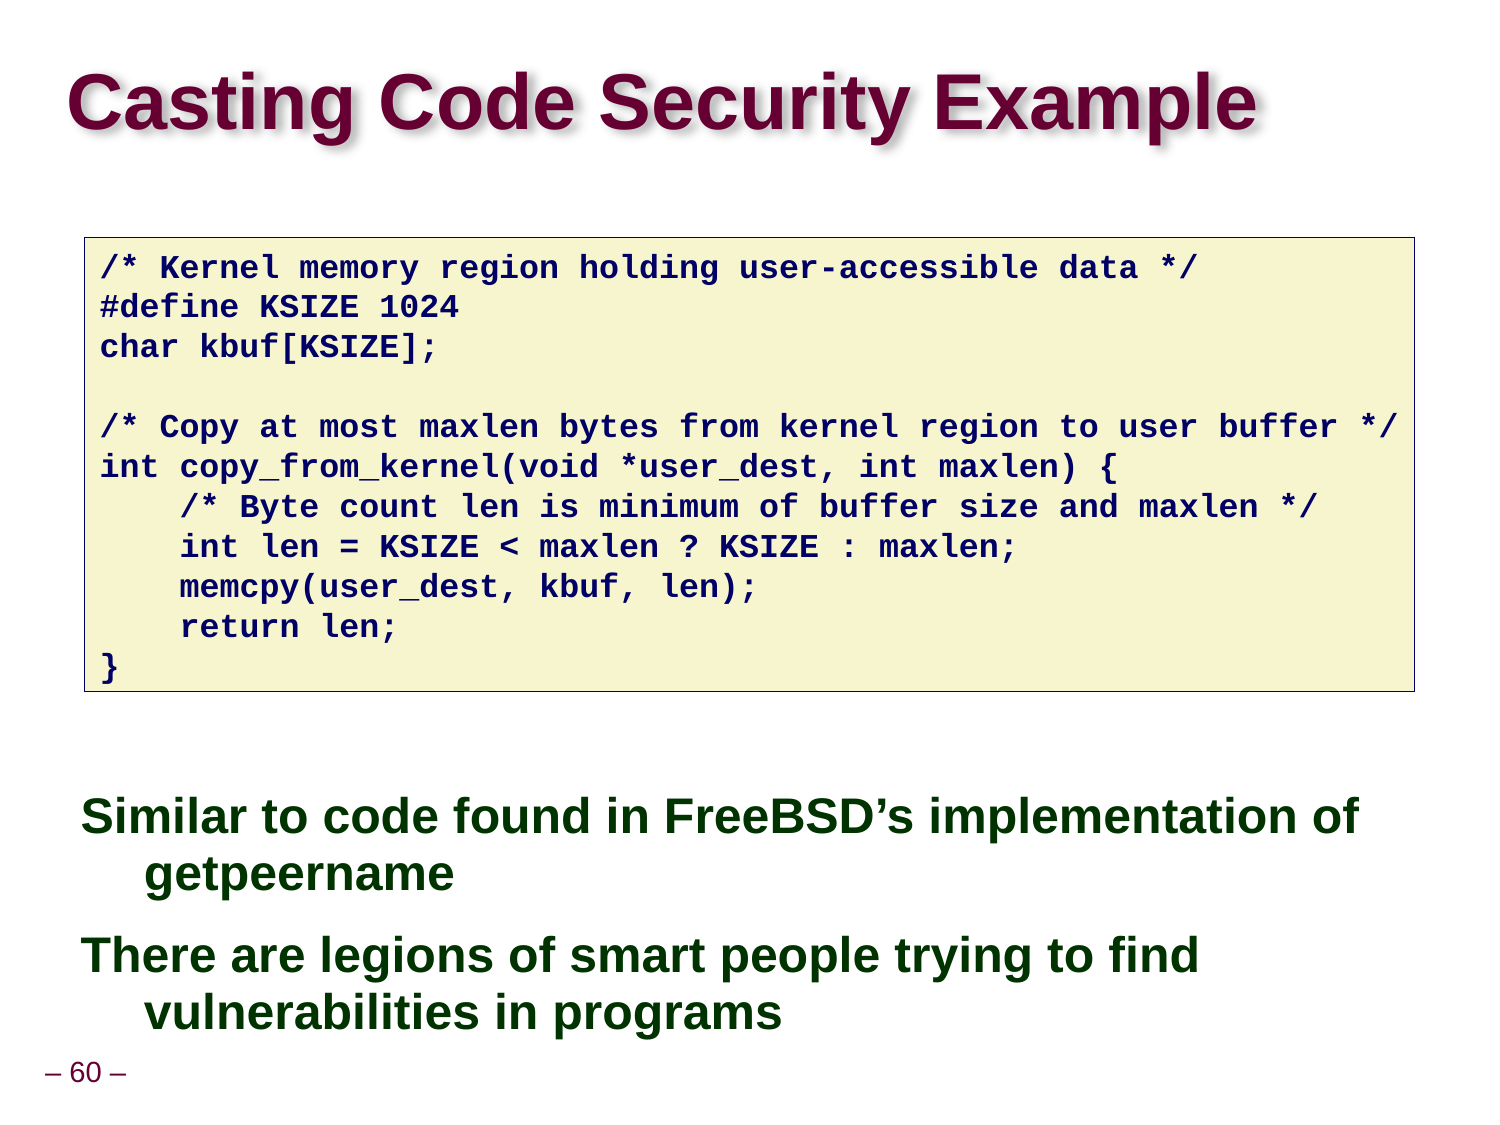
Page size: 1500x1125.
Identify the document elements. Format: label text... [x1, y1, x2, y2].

list Similar to code found in FreeBSD’s implementation of getpeername There are legions of smart people trying to find vulnerabilities in programs [65, 780, 1429, 1051]
text_box /* Kernel memory region holding user-accessible data */ #define KSIZE 1024 char kbuf[KSIZE]; /* Copy at most maxlen bytes from kernel region to user buffer */ int copy_from_kernel(void *user_dest, int maxlen) { /* Byte count len is minimum of buffer size and maxlen */ int len = KSIZE < maxlen ? KSIZE : maxlen; memcpy(user_dest, kbuf, len); return len; } [84, 237, 1415, 692]
title Casting Code Security Example [66, 40, 1497, 169]
